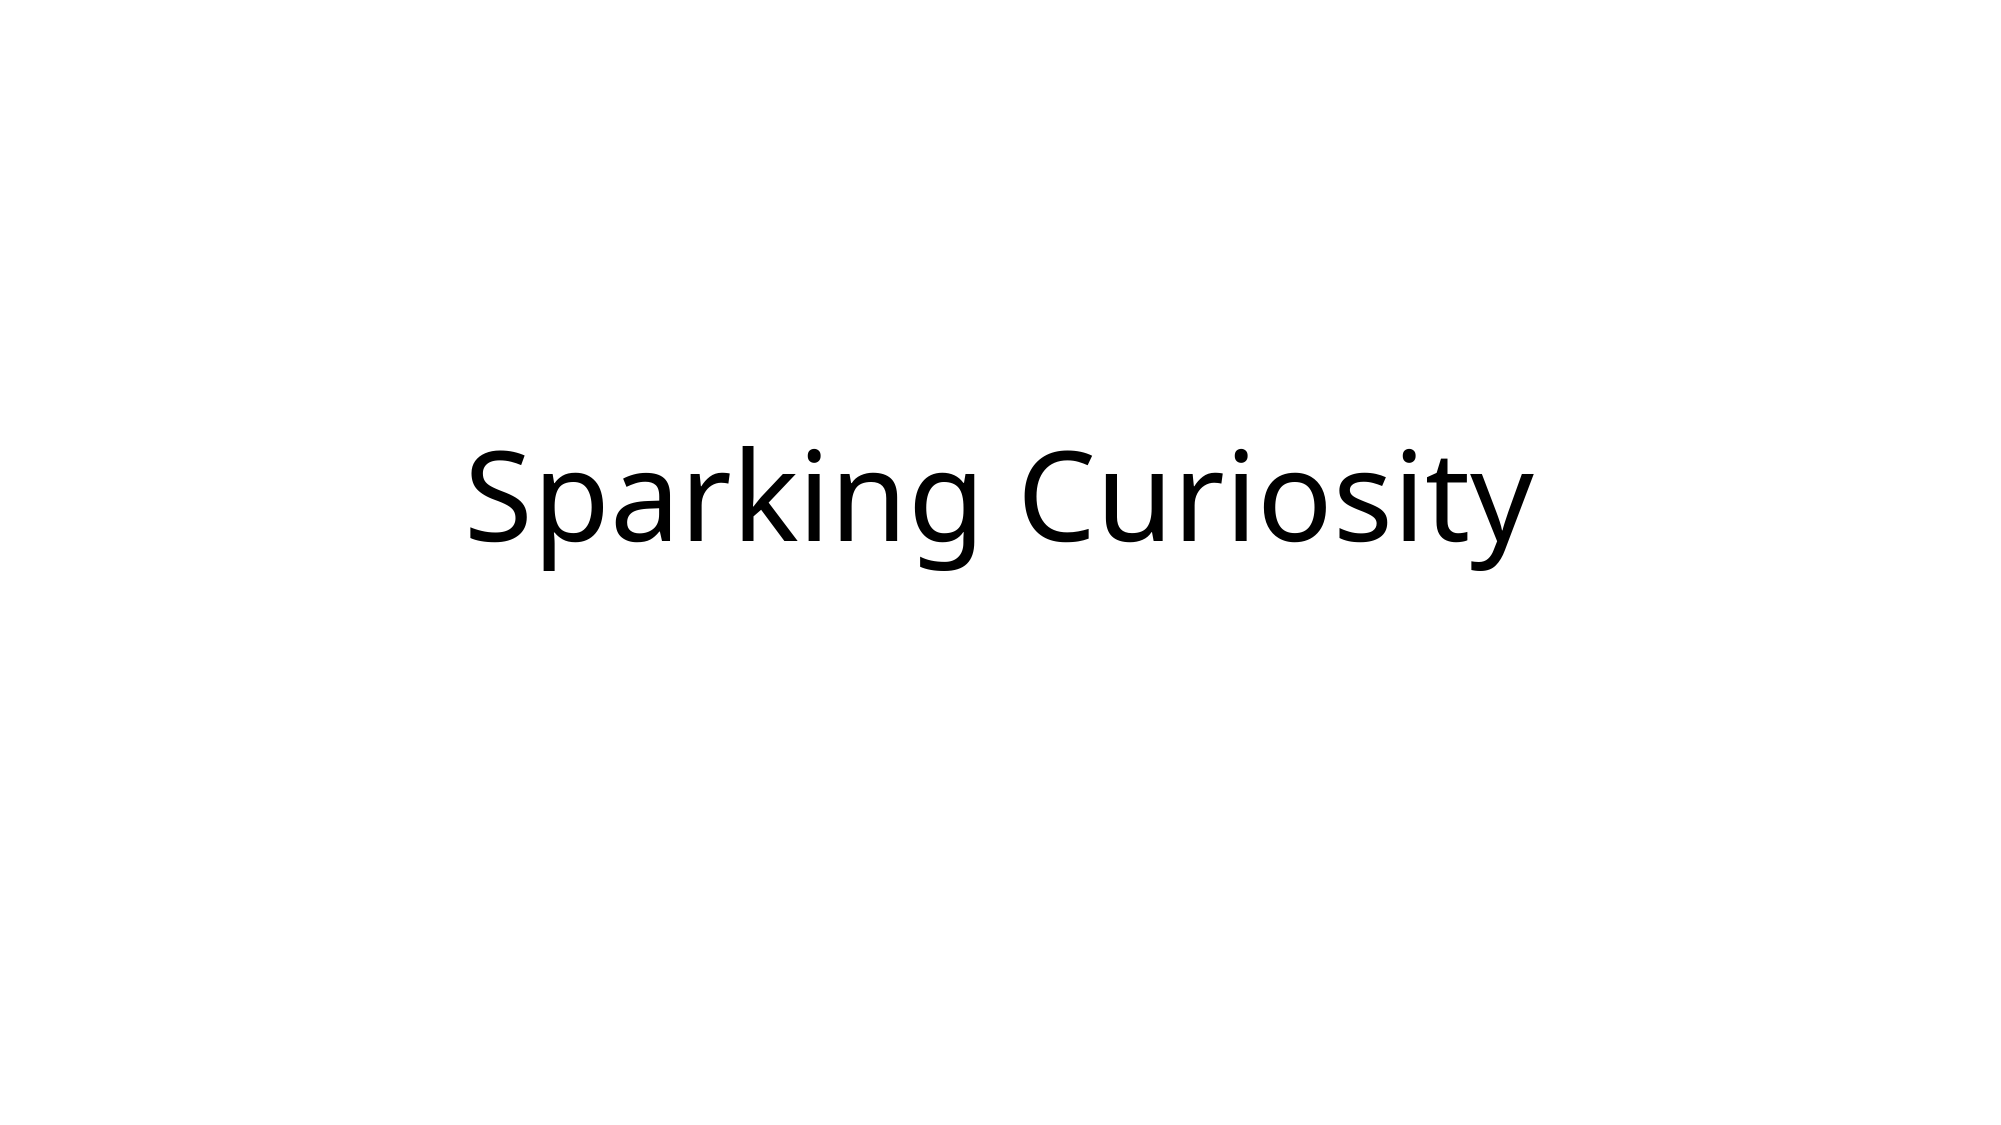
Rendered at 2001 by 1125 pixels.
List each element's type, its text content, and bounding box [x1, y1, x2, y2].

title Sparking Curiosity [249, 184, 1750, 576]
